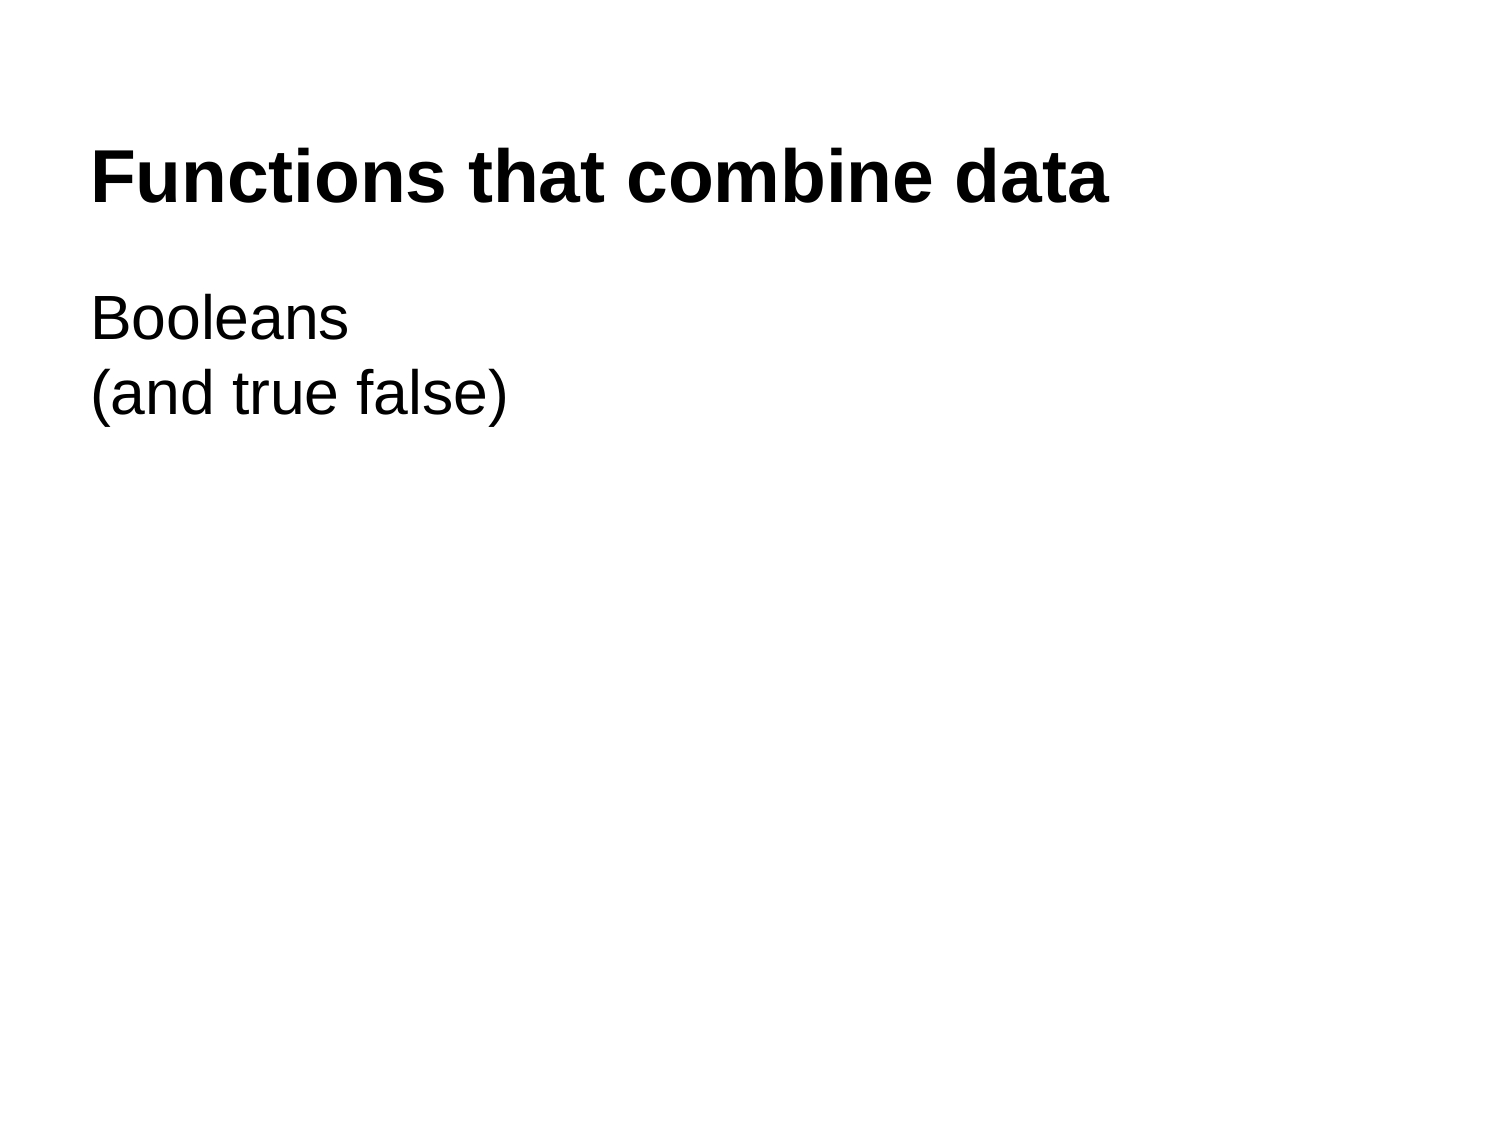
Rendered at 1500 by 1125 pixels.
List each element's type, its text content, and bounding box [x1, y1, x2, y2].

title Functions that combine data [75, 45, 1425, 233]
list Booleans (and true false) [75, 262, 1425, 1078]
